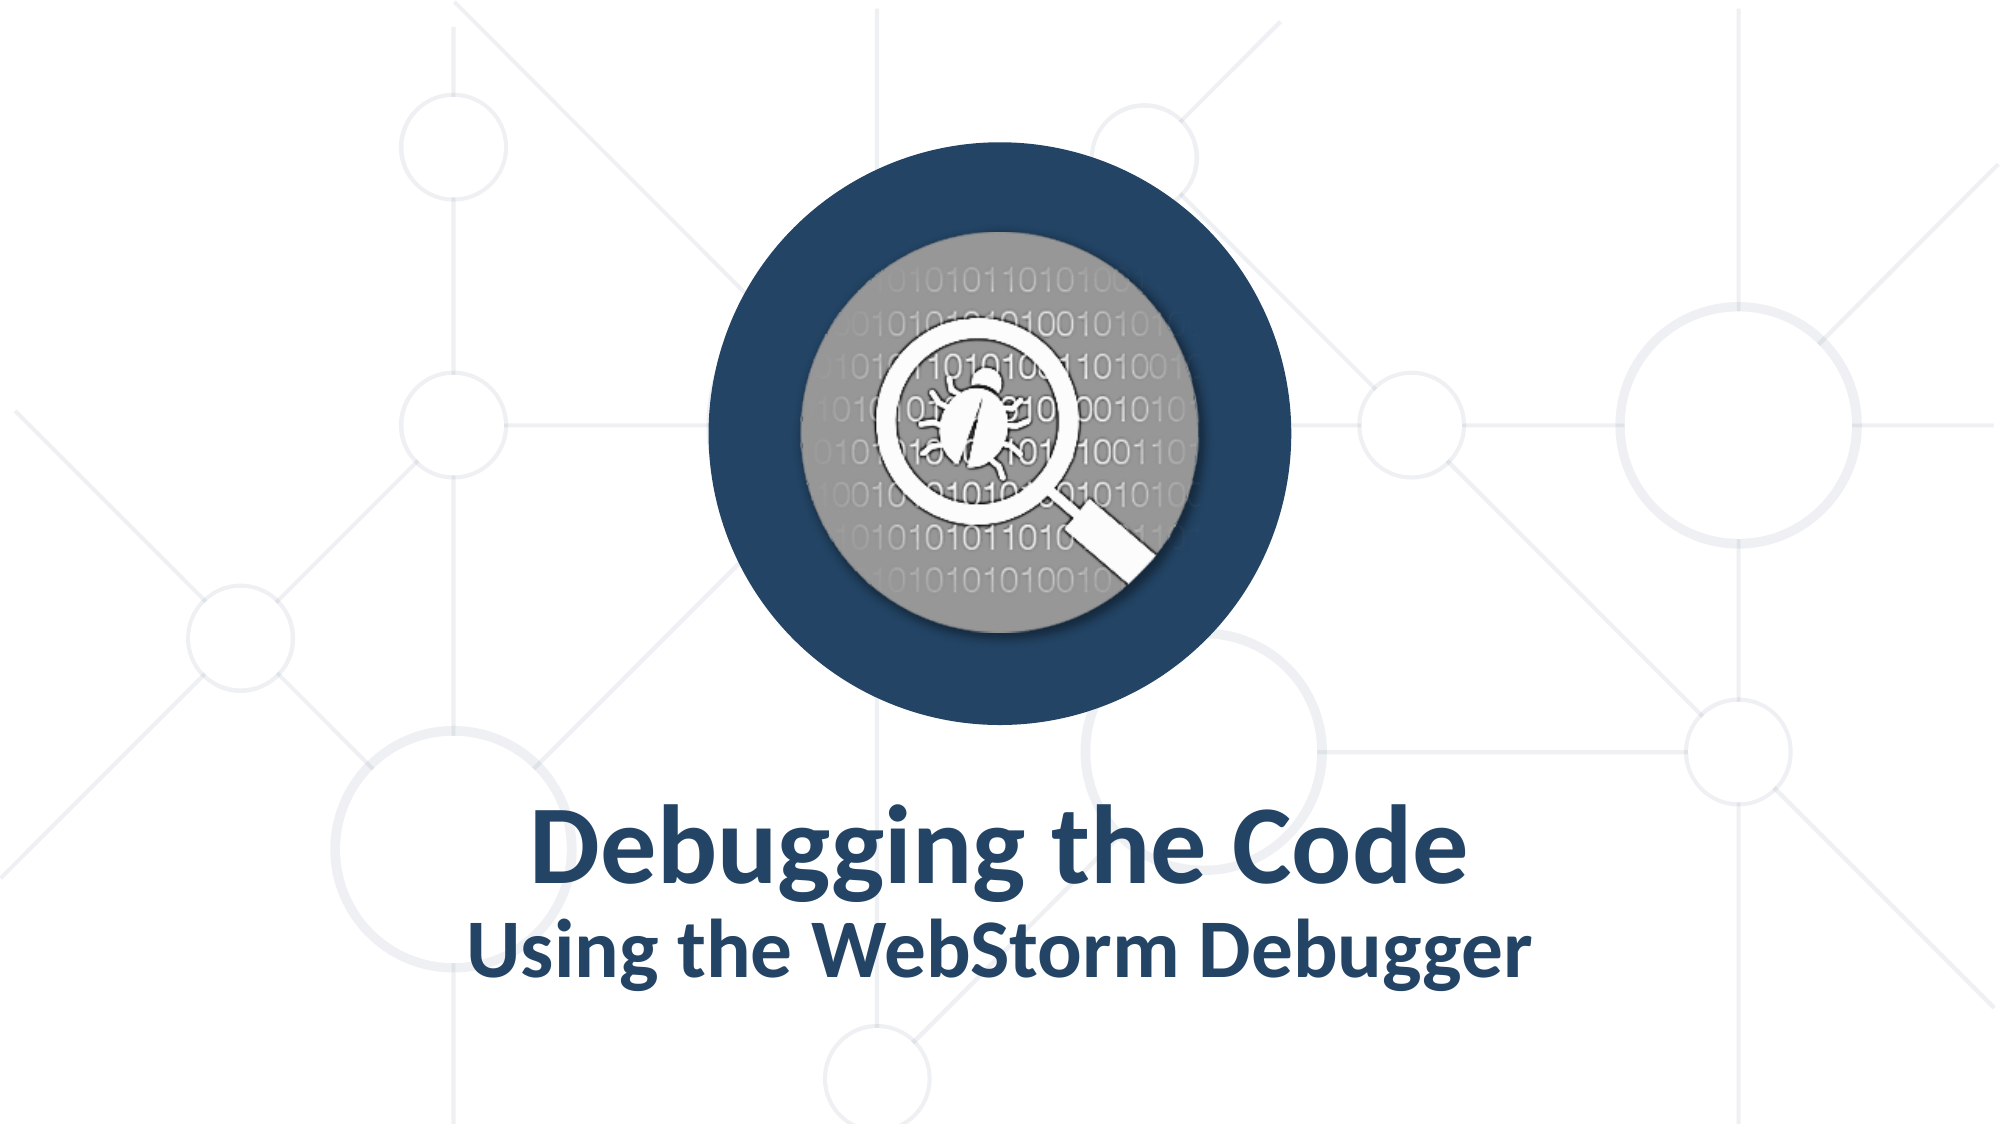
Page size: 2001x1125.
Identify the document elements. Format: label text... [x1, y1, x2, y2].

picture [799, 232, 1201, 634]
list Debugging the Code [100, 771, 1900, 898]
list Using the WebStorm Debugger [100, 900, 1900, 983]
